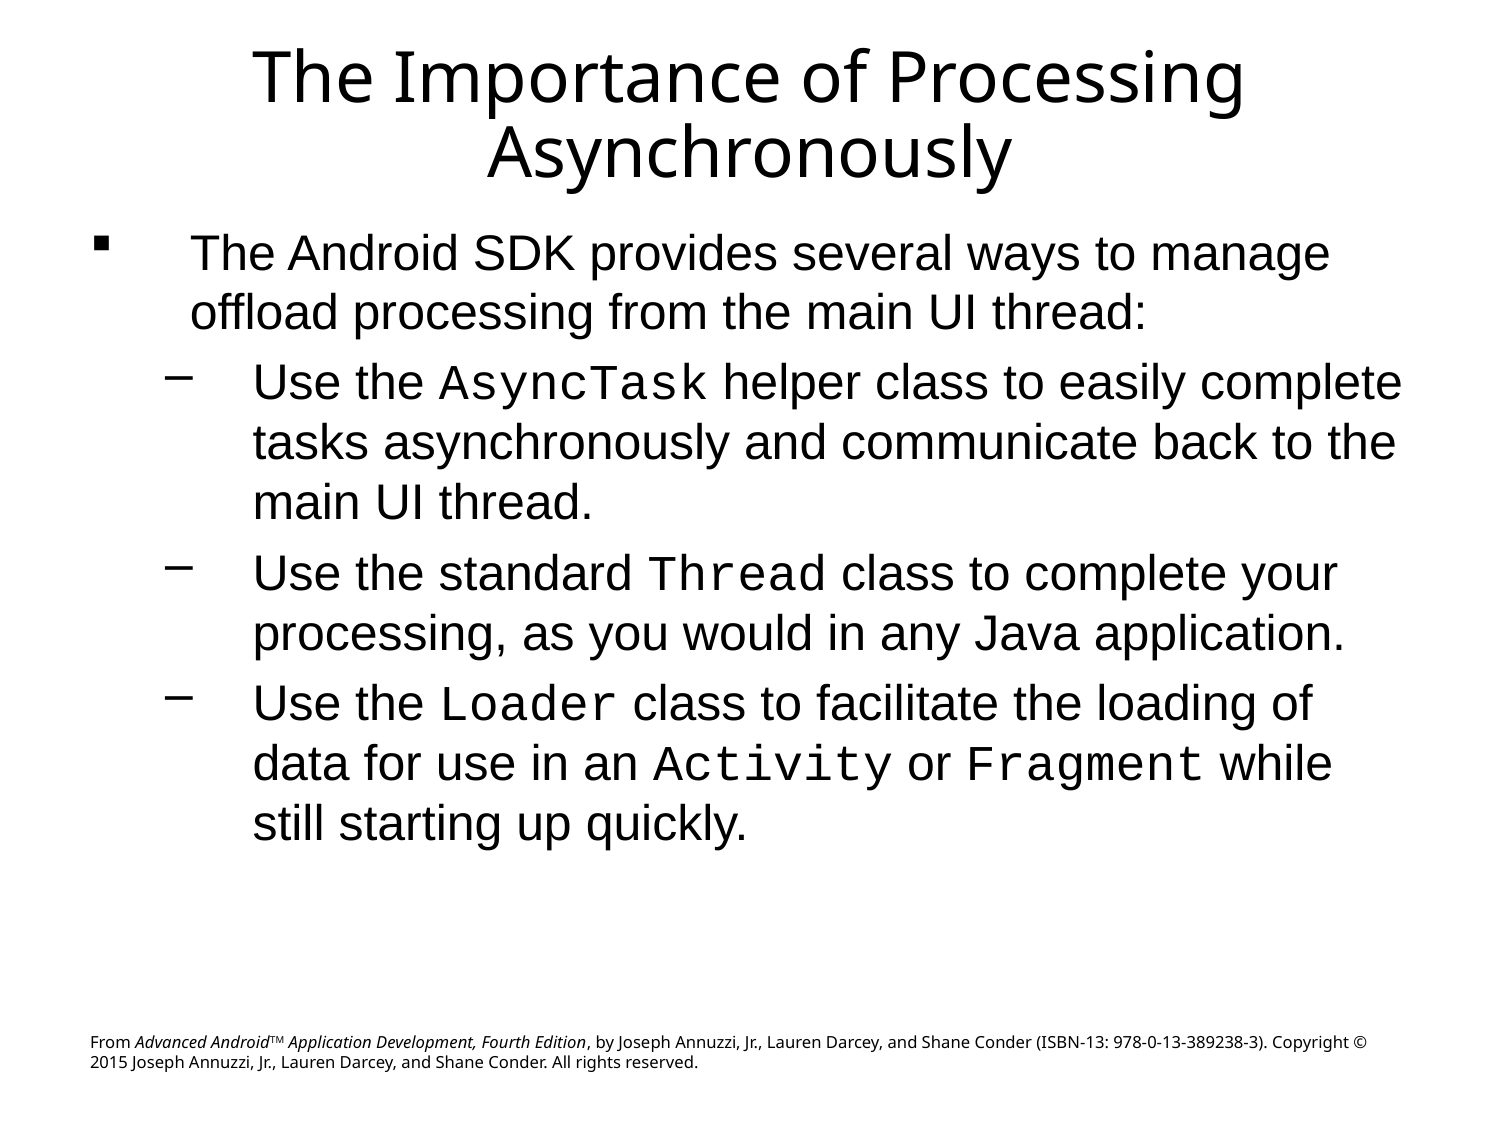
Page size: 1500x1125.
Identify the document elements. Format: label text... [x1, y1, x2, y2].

footer From Advanced AndroidTM Application Development, Fourth Edition, by Joseph Annuzzi, Jr., Lauren Darcey, and Shane Conder (ISBN-13: 978-0-13-389238-3). Copyright © 2015 Joseph Annuzzi, Jr., Lauren Darcey, and Shane Conder. All rights reserved. [74, 1024, 1426, 1103]
title The Importance of Processing Asynchronously [75, 45, 1425, 188]
list The Android SDK provides several ways to manage offload processing from the main UI thread: Use the AsyncTask helper class to easily complete tasks asynchronously and communicate back to the main UI thread. Use the standard Thread class to complete your processing, as you would in any Java application. Use the Loader class to facilitate the loading of data for use in an Activity or Fragment while still starting up quickly. [75, 212, 1425, 1005]
